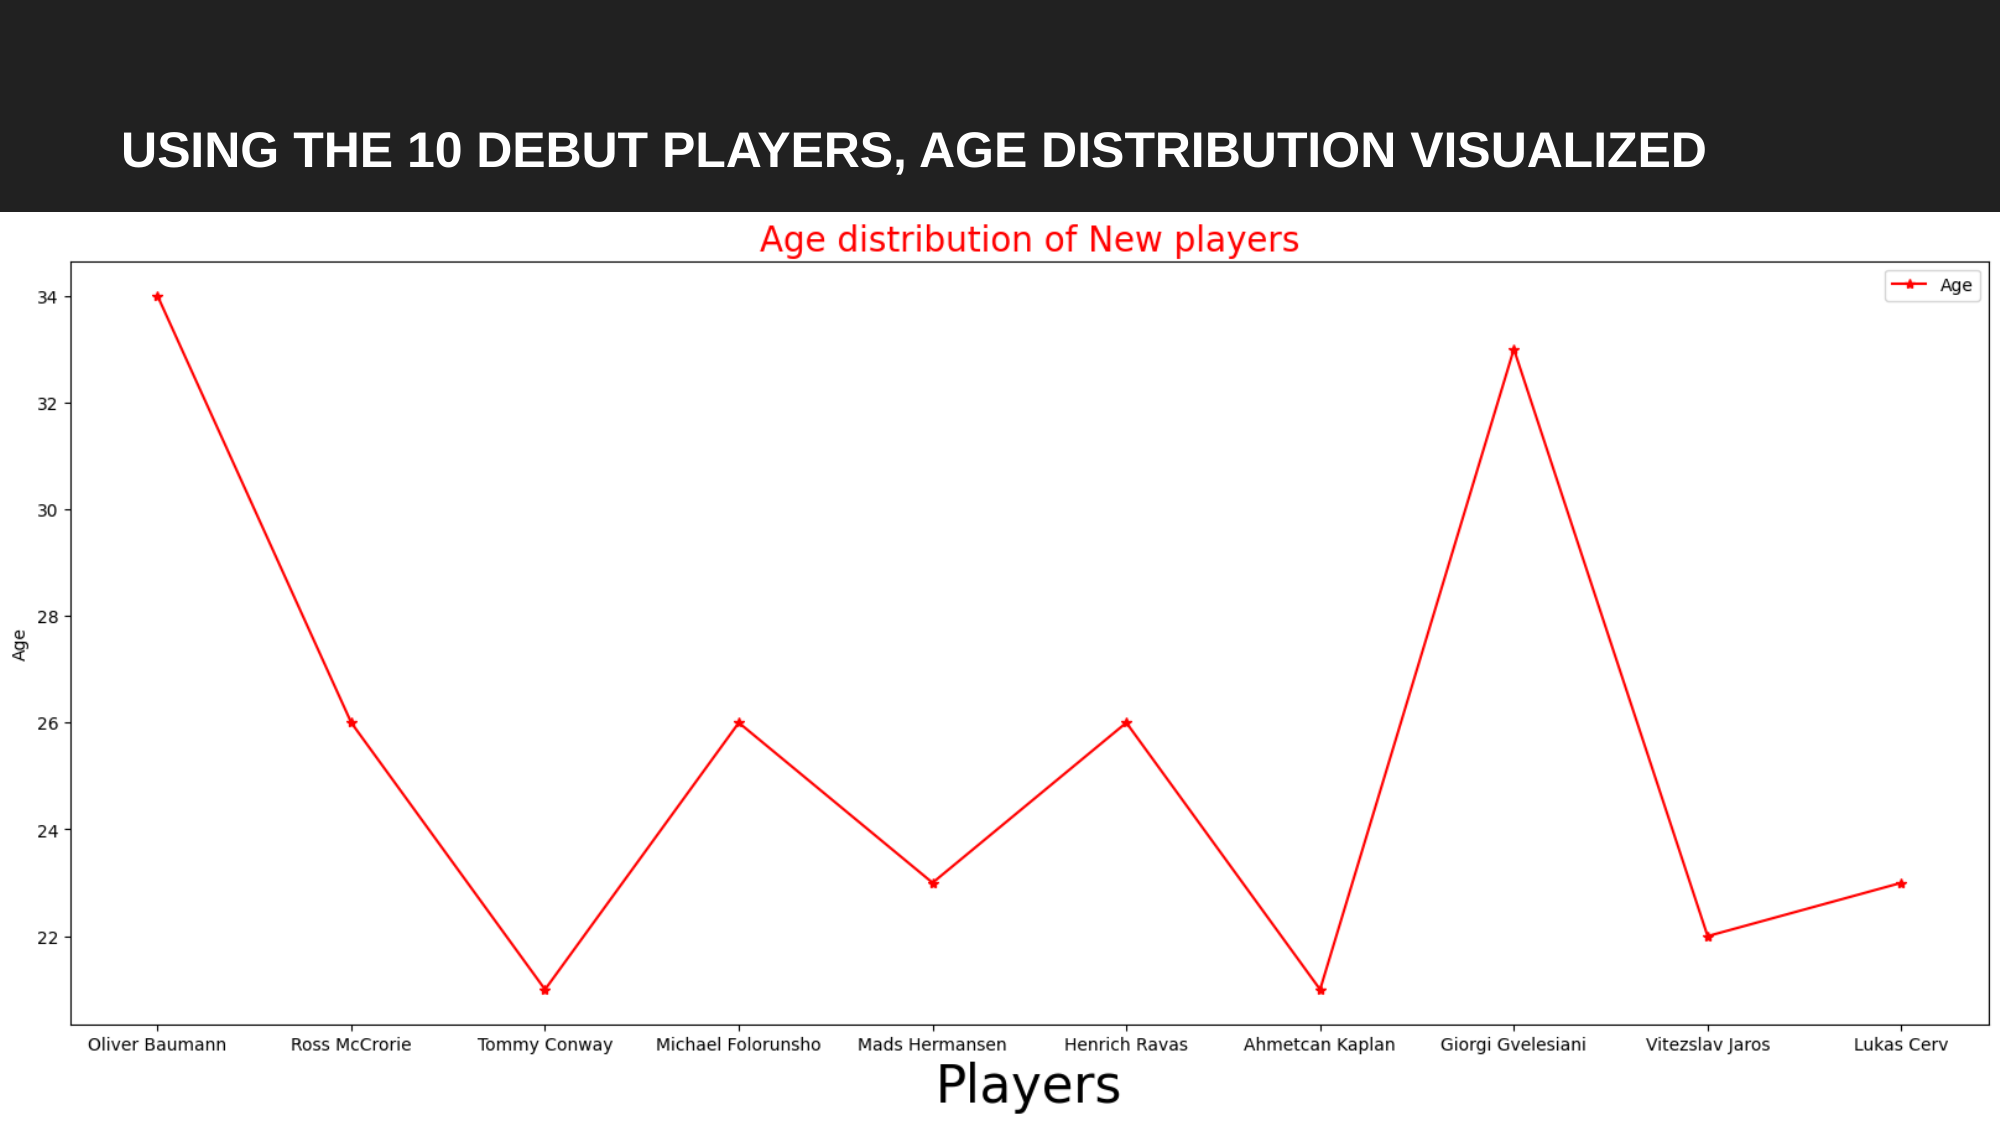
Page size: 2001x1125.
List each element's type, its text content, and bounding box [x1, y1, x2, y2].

title USING THE 10 DEBUT PLAYERS, AGE DISTRIBUTION VISUALIZED [106, 42, 1832, 210]
picture [0, 212, 2000, 1125]
